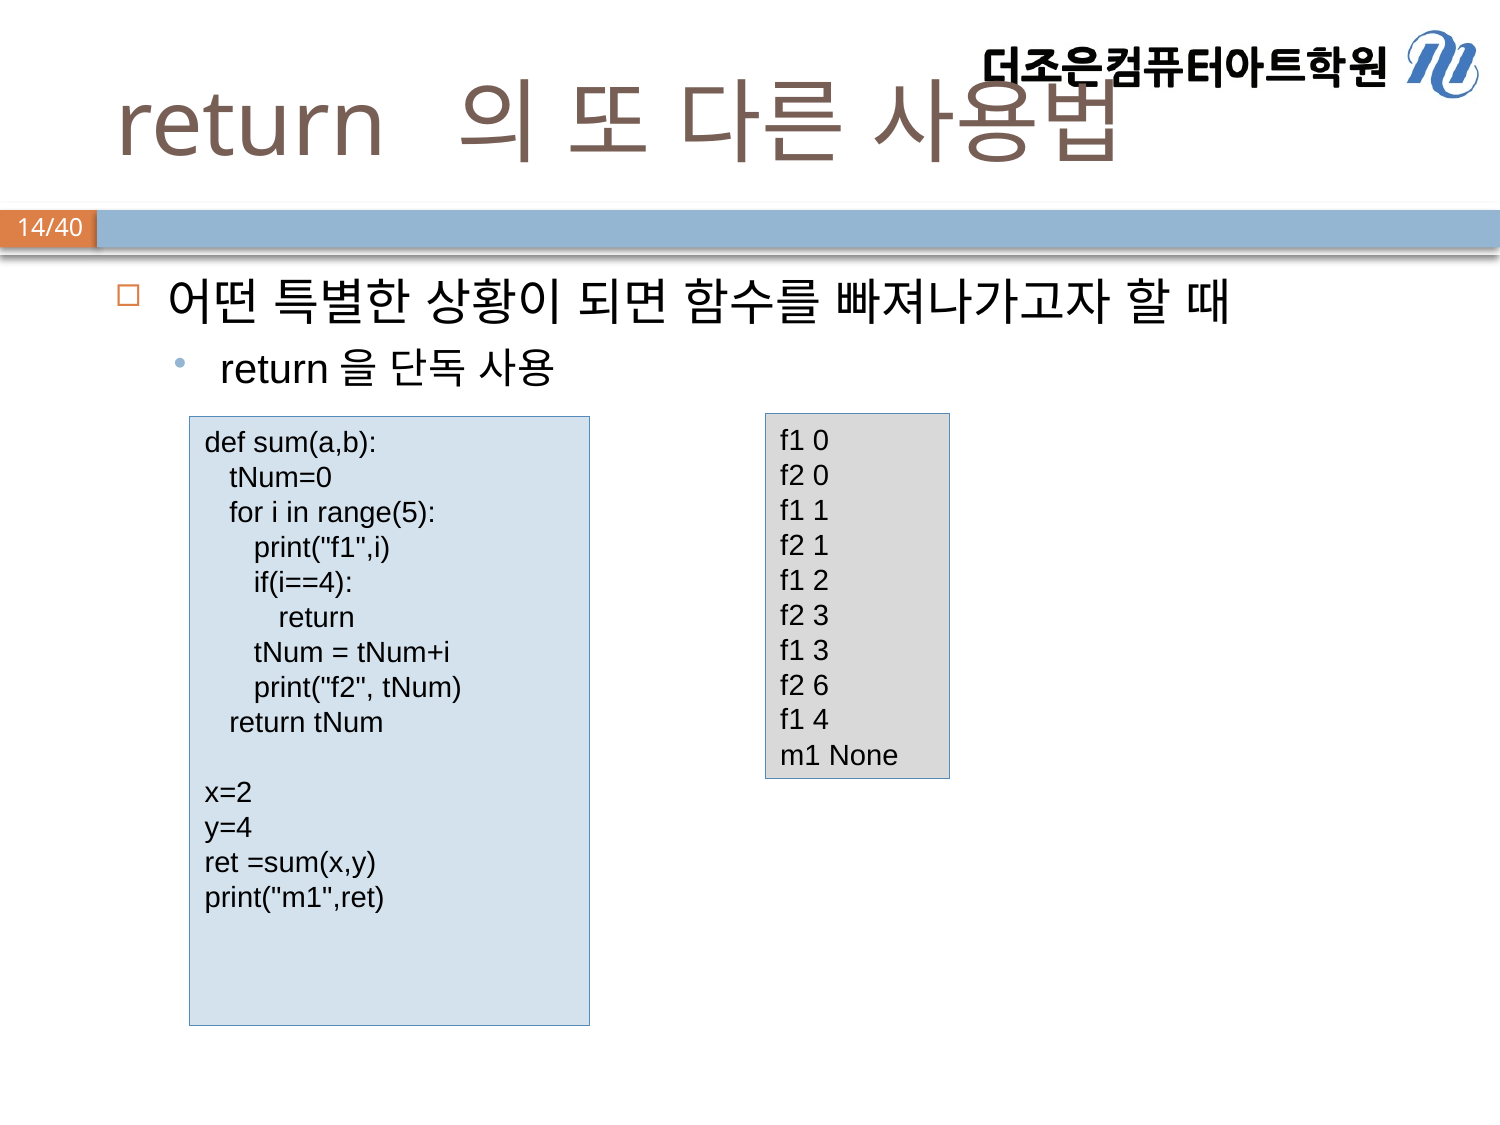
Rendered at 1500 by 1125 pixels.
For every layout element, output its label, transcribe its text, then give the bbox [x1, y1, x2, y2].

picture [960, 21, 1500, 106]
list 어떤 특별한 상황이 되면 함수를 빠져나가고자 할 때 return을 단독 사용 [100, 262, 1438, 1000]
title return 의 또 다른 사용법 [100, 37, 1438, 200]
text_box def sum(a,b): tNum=0 for i in range(5): print("f1",i) if(i==4): return tNum = tNum+i print("f2", tNum) return tNum x=2 y=4 ret =sum(x,y) print("m1",ret) [189, 416, 590, 1026]
text_box f1 0 f2 0 f1 1 f2 1 f1 2 f2 3 f1 3 f2 6 f1 4 m1 None [765, 413, 950, 779]
